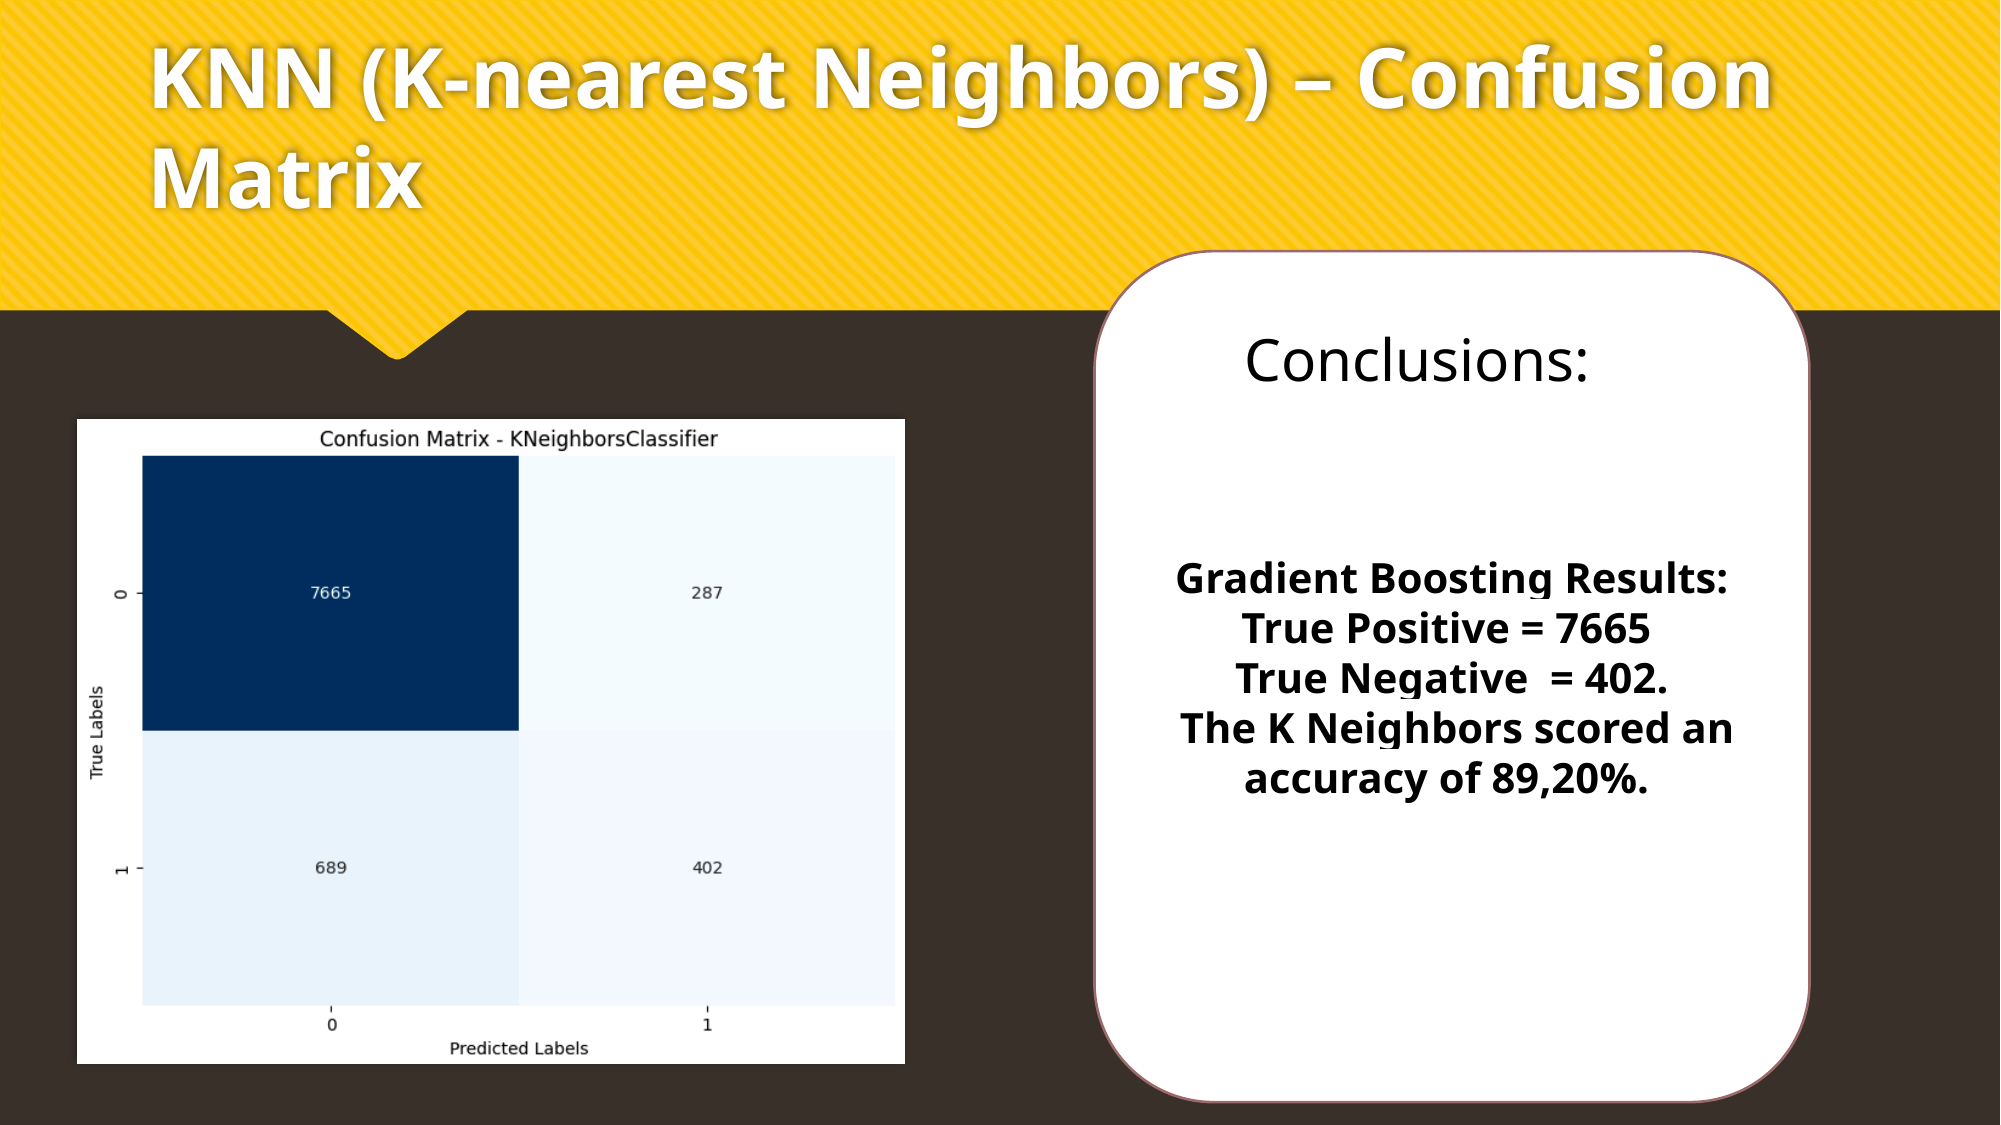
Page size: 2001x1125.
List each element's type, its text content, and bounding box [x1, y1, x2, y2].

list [77, 419, 905, 1064]
text_box Gradient Boosting Results: True Positive = 7665 True Negative = 402. The K Neighbors scored an accuracy of 89,20%. [1093, 249, 1811, 1104]
text_box Conclusions: [1230, 315, 1666, 401]
title KNN (K-nearest Neighbors) – Confusion Matrix [132, 73, 1950, 233]
